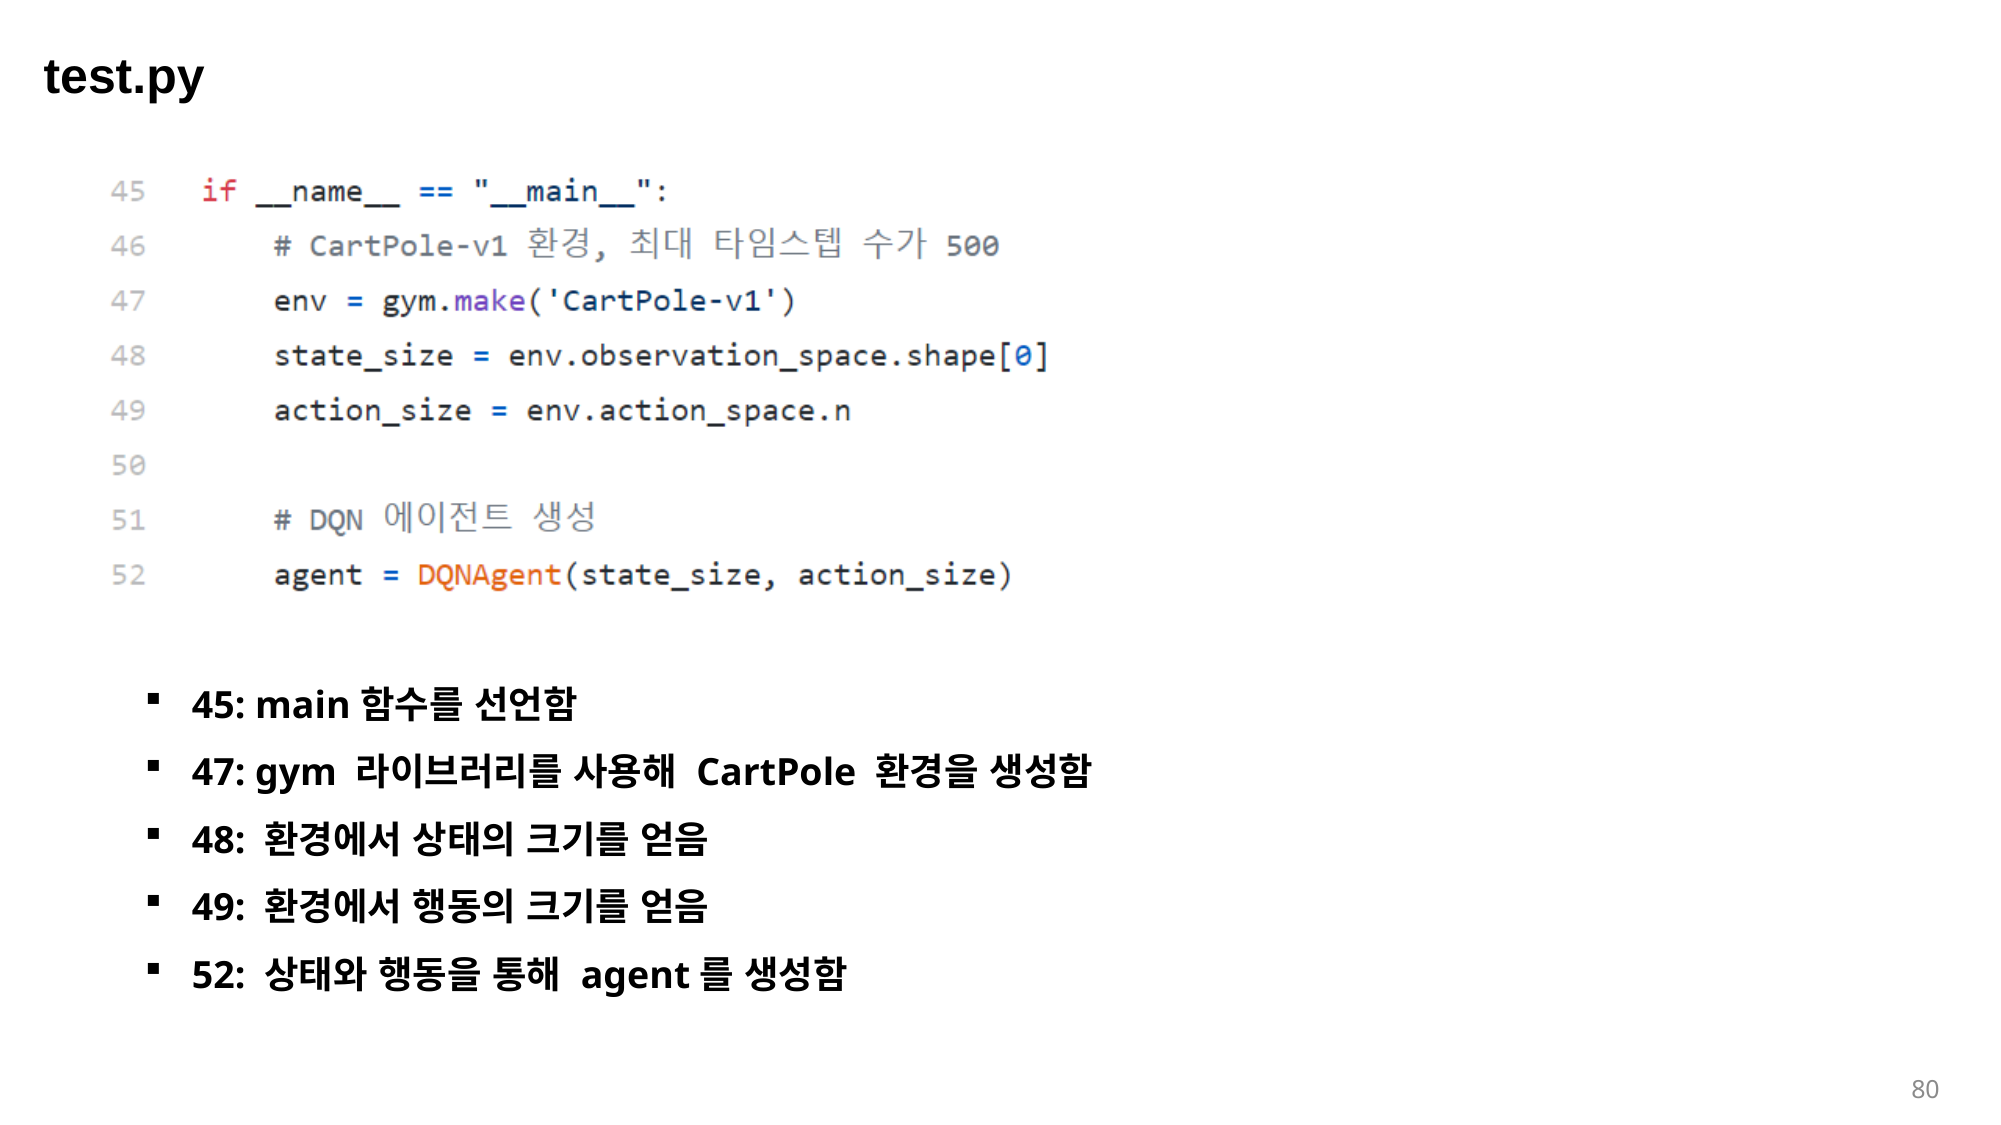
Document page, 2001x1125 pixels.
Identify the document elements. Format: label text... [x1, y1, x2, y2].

text_box test.py [28, 36, 1945, 112]
picture [82, 167, 1093, 596]
text_box 45: main함수를 선언함 47: gym 라이브러리를 사용해 CartPole 환경을 생성함 48: 환경에서 상태의 크기를 얻음 49: 환경에서 행동의 크기를 얻음 52: 상태와 행동을 통해 agent를 생성함 [130, 650, 1955, 1004]
slide_number 79 [1504, 1060, 1955, 1121]
